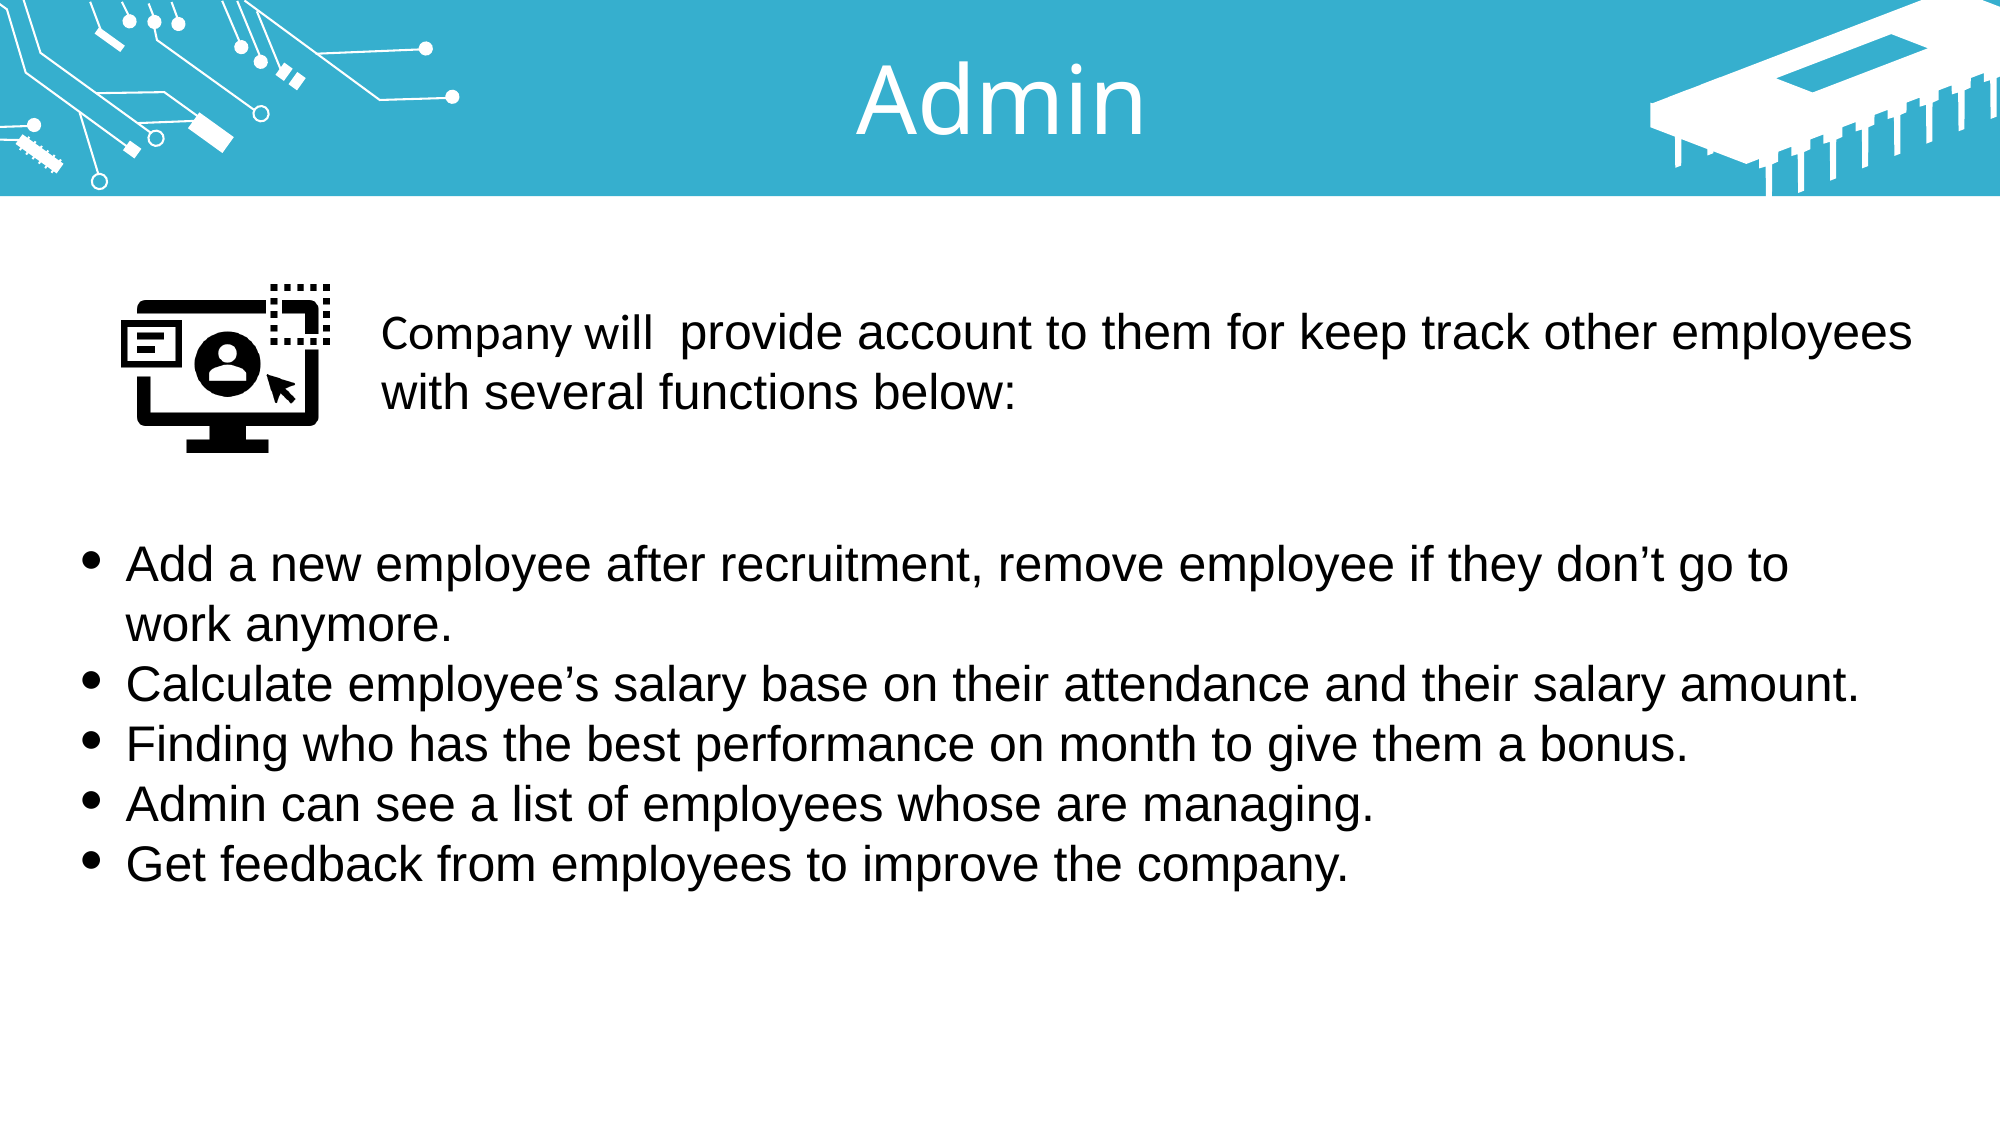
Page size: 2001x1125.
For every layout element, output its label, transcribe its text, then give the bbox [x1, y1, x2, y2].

text_box Company will provide account to them for keep track other employeeswith several functions below: [366, 292, 1936, 473]
list Admin [53, 44, 1952, 164]
picture [116, 266, 334, 482]
text_box Add a new employee after recruitment, remove employee if they don’t go to work anymore. Calculate employee’s salary base on their attendance and their salary amount. Finding who has the best performance on month to give them a bonus. Admin can see a list of employees whose are managing. Get feedback from employees to improve the company. [63, 524, 1977, 945]
